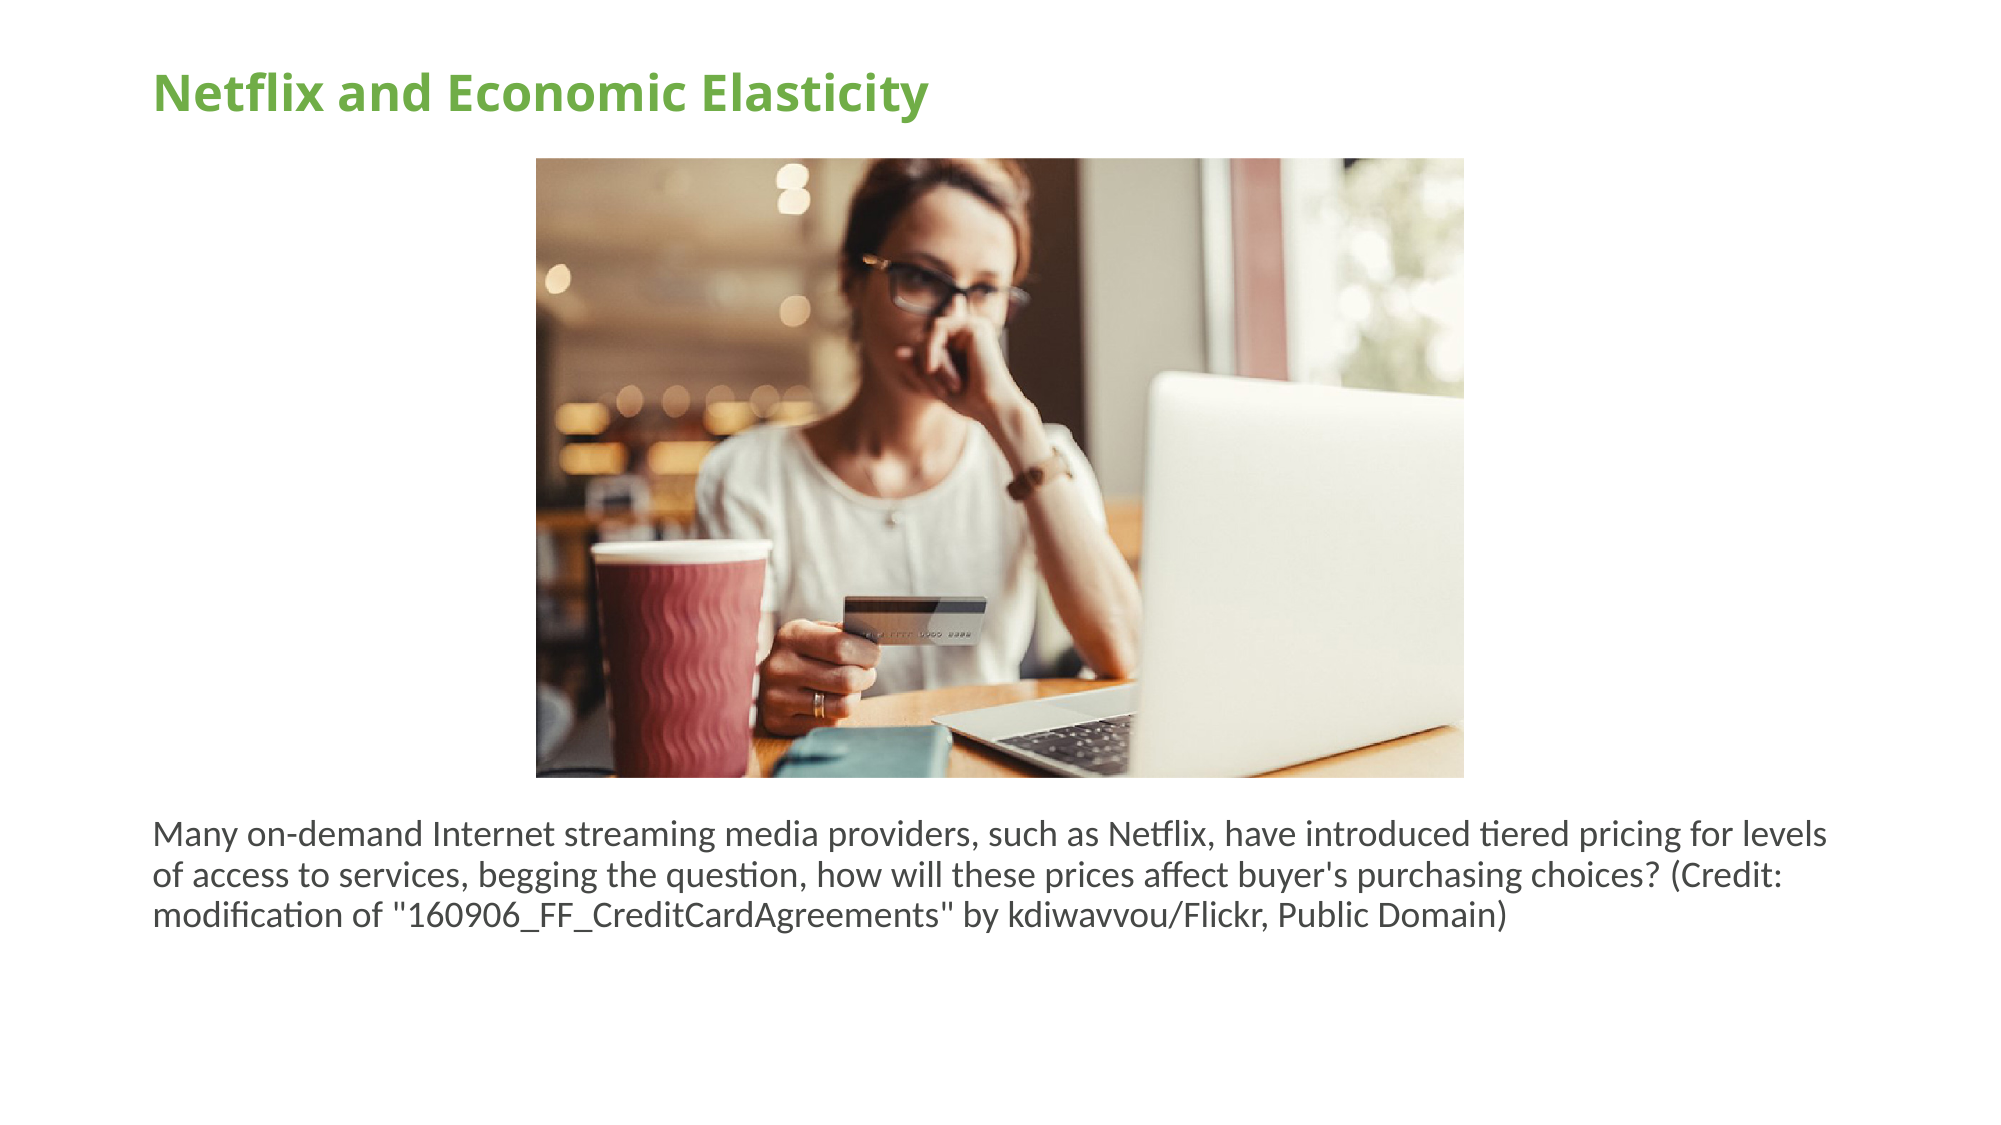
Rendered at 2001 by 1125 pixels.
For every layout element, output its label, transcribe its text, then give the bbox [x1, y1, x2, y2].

title Netflix and Economic Elasticity [137, 59, 1863, 130]
picture [536, 158, 1464, 778]
list Many on-demand Internet streaming media providers, such as Netflix, have introduced tiered pricing for levels of access to services, begging the question, how will these prices affect buyer's purchasing choices? (Credit: modification of "160906_FF_CreditCardAgreements" by kdiwavvou/Flickr, Public Domain) [137, 806, 1863, 1016]
